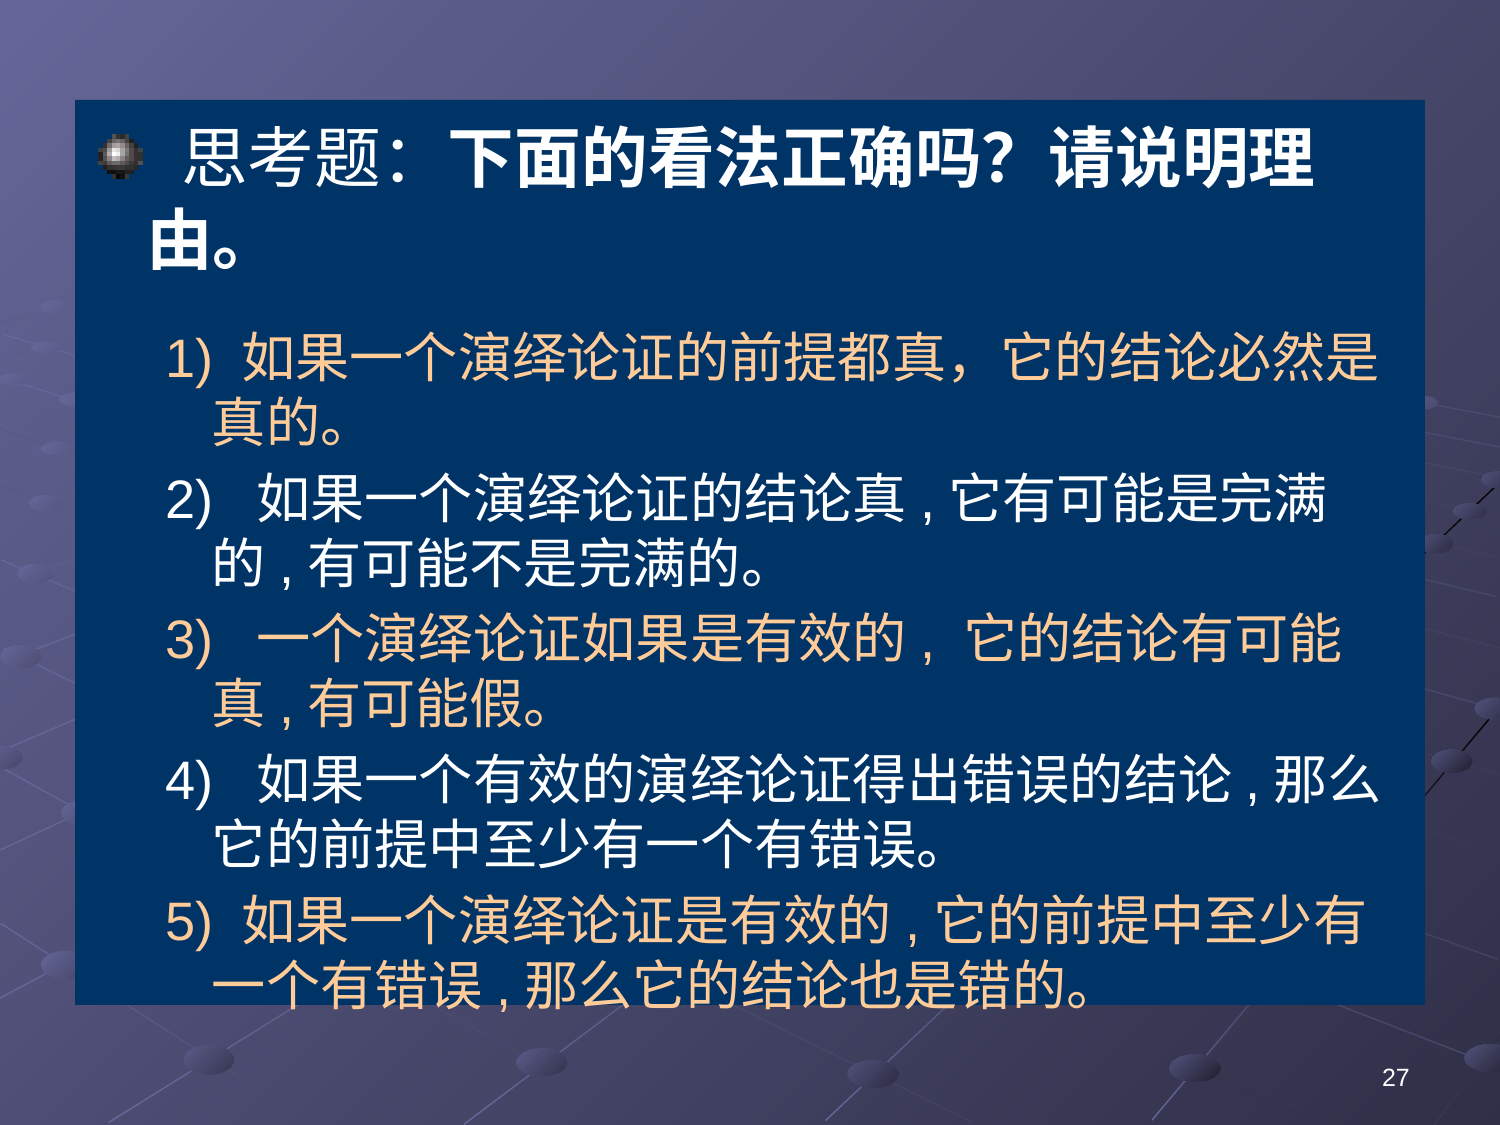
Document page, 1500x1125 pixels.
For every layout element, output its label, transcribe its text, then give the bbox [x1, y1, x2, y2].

picture [90, 126, 143, 179]
list 思考题：下面的看法正确吗？请说明理由。 1) 如果一个演绎论证的前提都真，它的结论必然是真的。 2) 如果一个演绎论证的结论真,它有可能是完满的,有可能不是完满的。 3) 一个演绎论证如果是有效的, 它的结论有可能真,有可能假。 4) 如果一个有效的演绎论证得出错误的结论,那么它的前提中至少有一个有错误。 5) 如果一个演绎论证是有效的,它的前提中至少有一个有错误,那么它的结论也是错的。 [75, 99, 1425, 1005]
slide_number 27 [1074, 1024, 1425, 1100]
